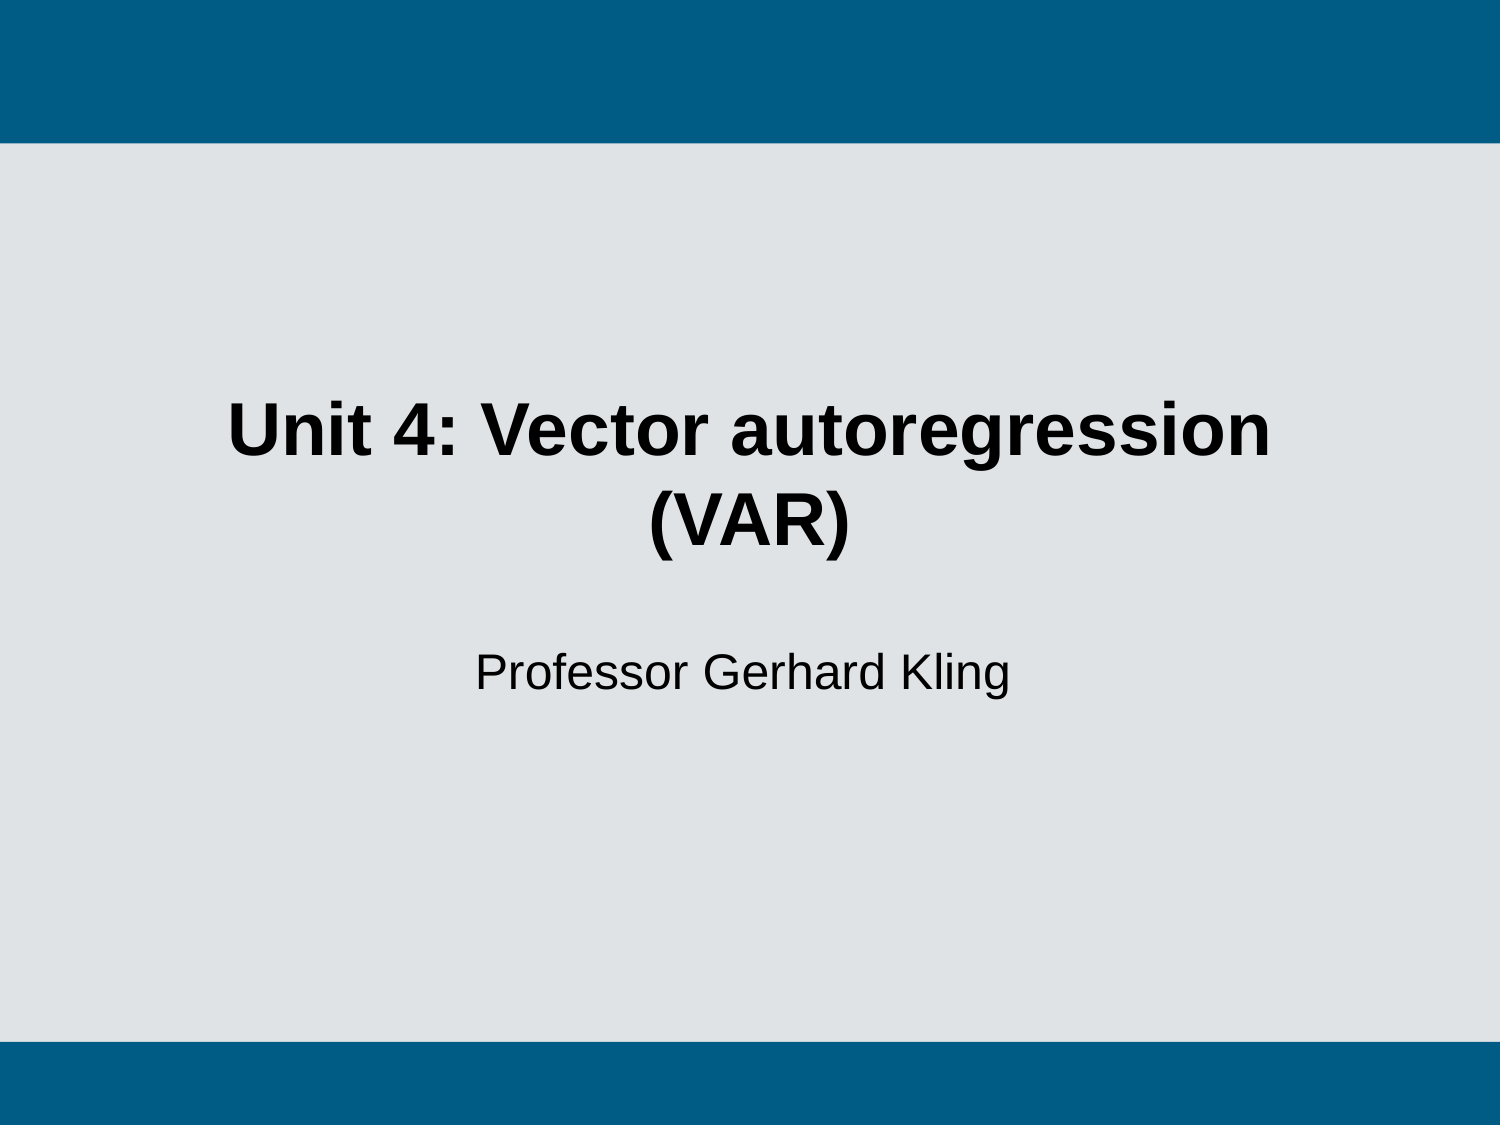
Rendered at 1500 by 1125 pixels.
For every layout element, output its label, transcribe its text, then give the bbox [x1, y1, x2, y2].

subtitle Professor Gerhard Kling [225, 637, 1275, 925]
title Unit 4: Vector autoregression (VAR) [112, 349, 1388, 591]
